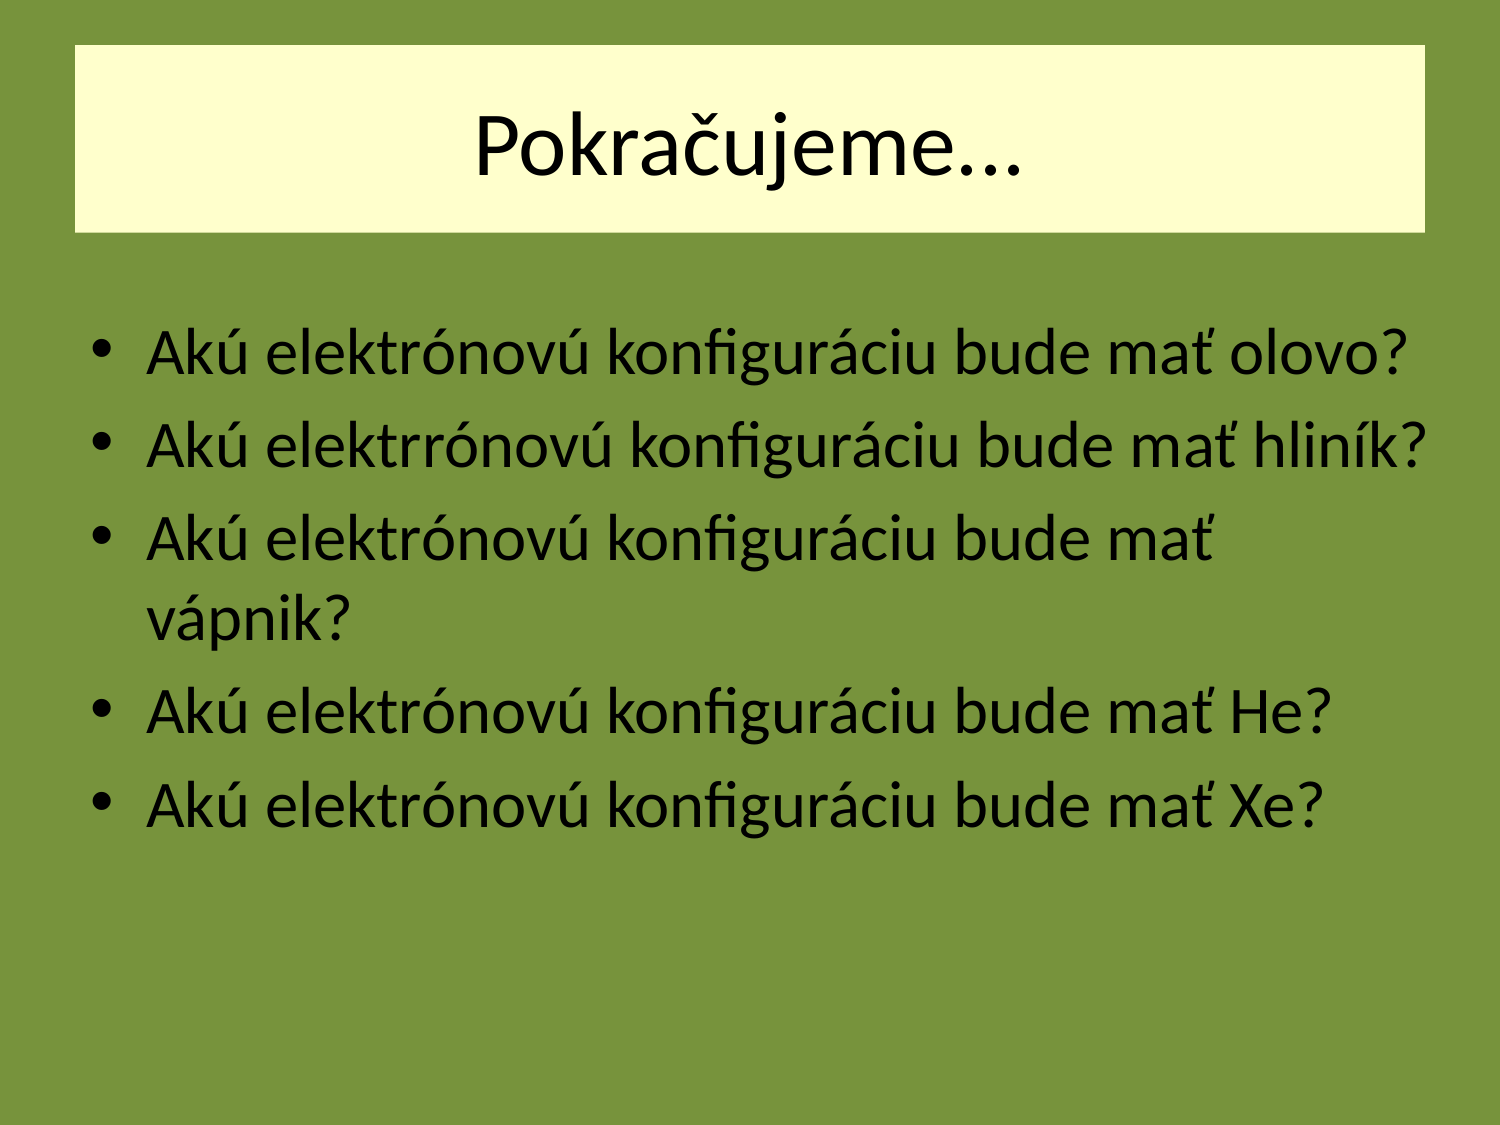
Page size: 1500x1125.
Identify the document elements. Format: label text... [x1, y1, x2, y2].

list Akú elektrónovú konfiguráciu bude mať olovo? Akú elektrrónovú konfiguráciu bude mať hliník? Akú elektrónovú konfiguráciu bude mať vápnik? Akú elektrónovú konfiguráciu bude mať He? Akú elektrónovú konfiguráciu bude mať Xe? [75, 299, 1450, 1043]
title Pokračujeme... [75, 45, 1425, 233]
